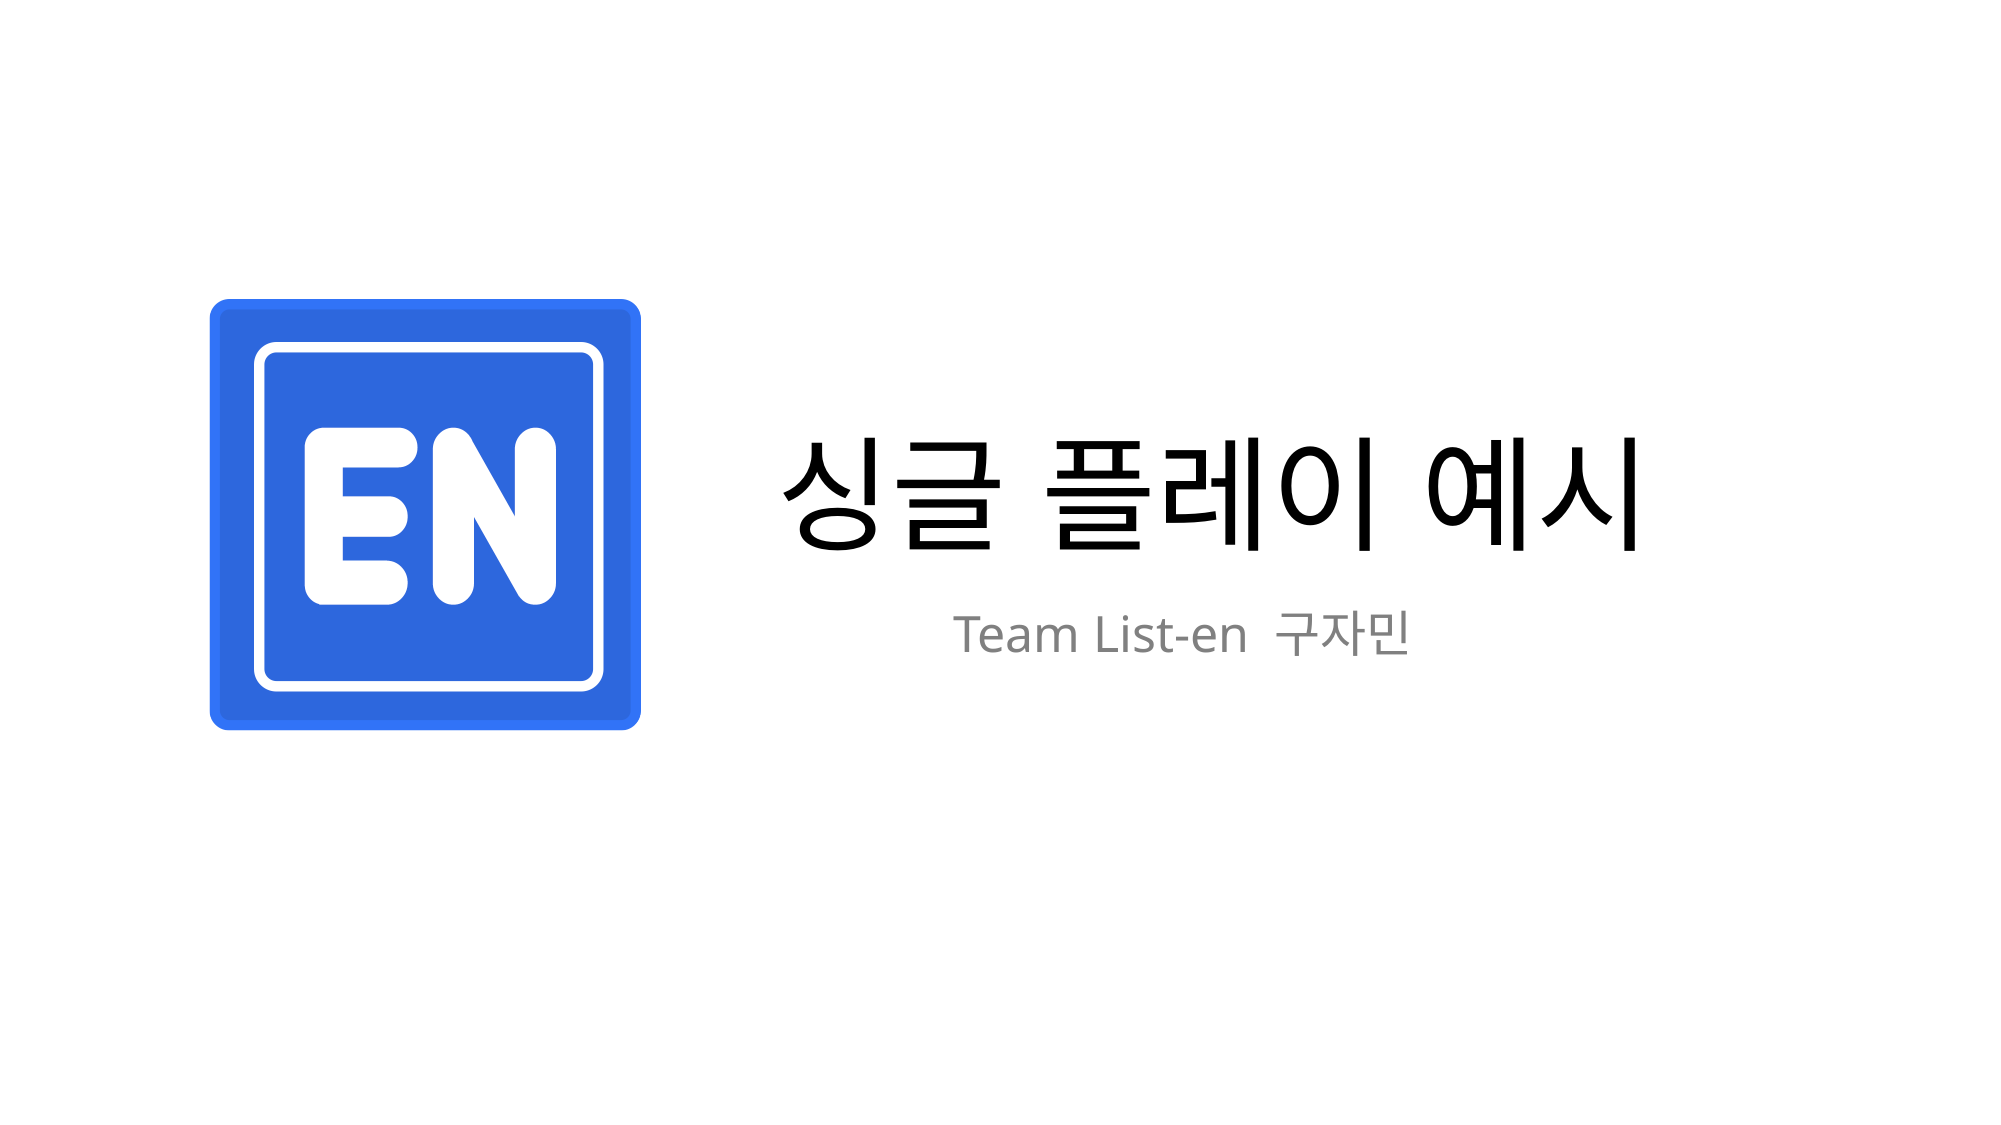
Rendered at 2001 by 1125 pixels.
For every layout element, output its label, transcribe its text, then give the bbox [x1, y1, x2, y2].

subtitle Team List-en 구자민 [751, 601, 1602, 874]
picture [178, 266, 679, 768]
title 싱글 플레이 예시 [678, 184, 1750, 576]
